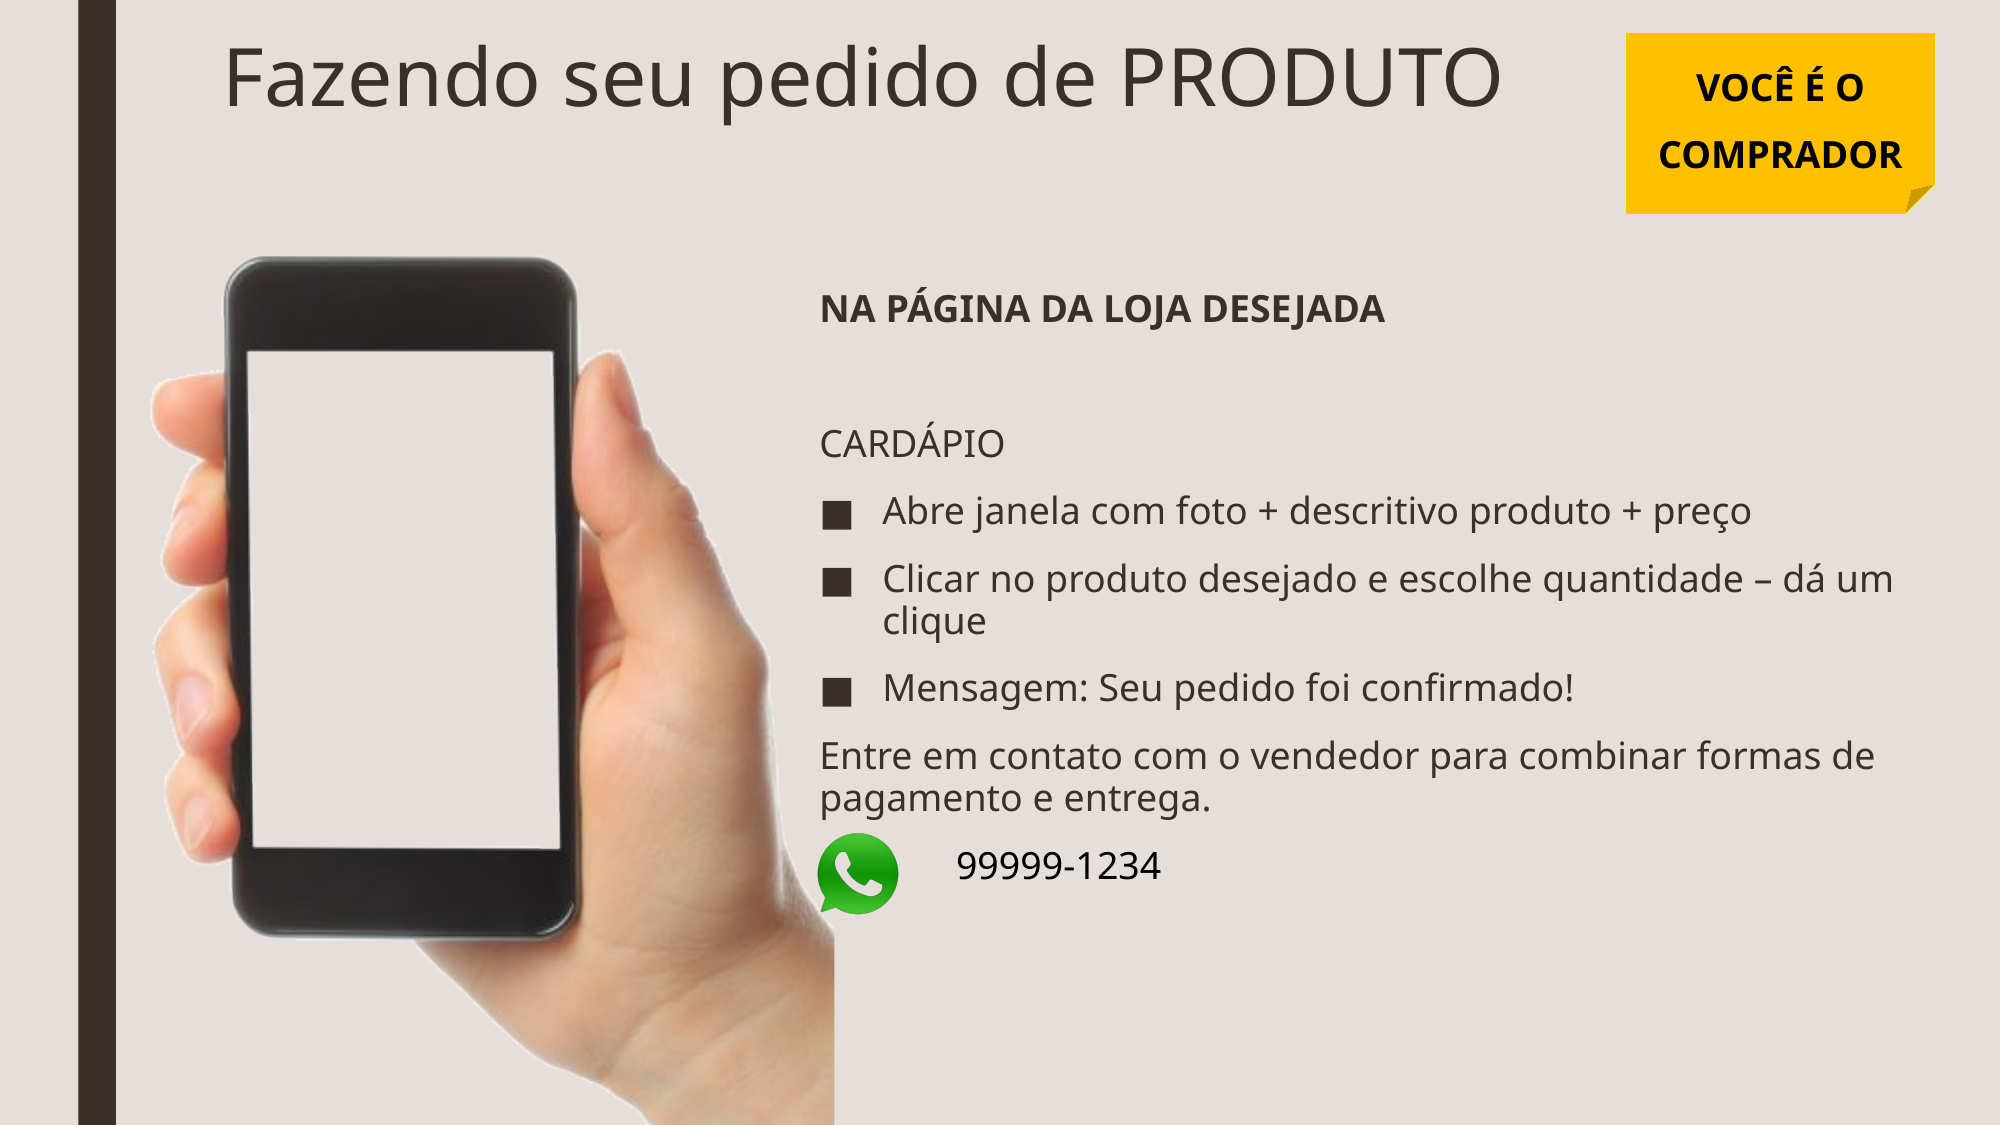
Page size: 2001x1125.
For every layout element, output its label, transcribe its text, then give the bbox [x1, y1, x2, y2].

picture [97, 191, 910, 1125]
text_box VOCÊ É O COMPRADOR [1626, 33, 1935, 214]
text_box 99999-1234 [941, 834, 1283, 895]
list NA PÁGINA DA LOJA DESEJADA CARDÁPIO Abre janela com foto + descritivo produto + preço Clicar no produto desejado e escolhe quantidade – dá um clique Mensagem: Seu pedido foi confirmado! Entre em contato com o vendedor para combinar formas de pagamento e entrega. [835, 281, 1935, 853]
title Fazendo seu pedido de PRODUTO [207, 29, 1535, 198]
